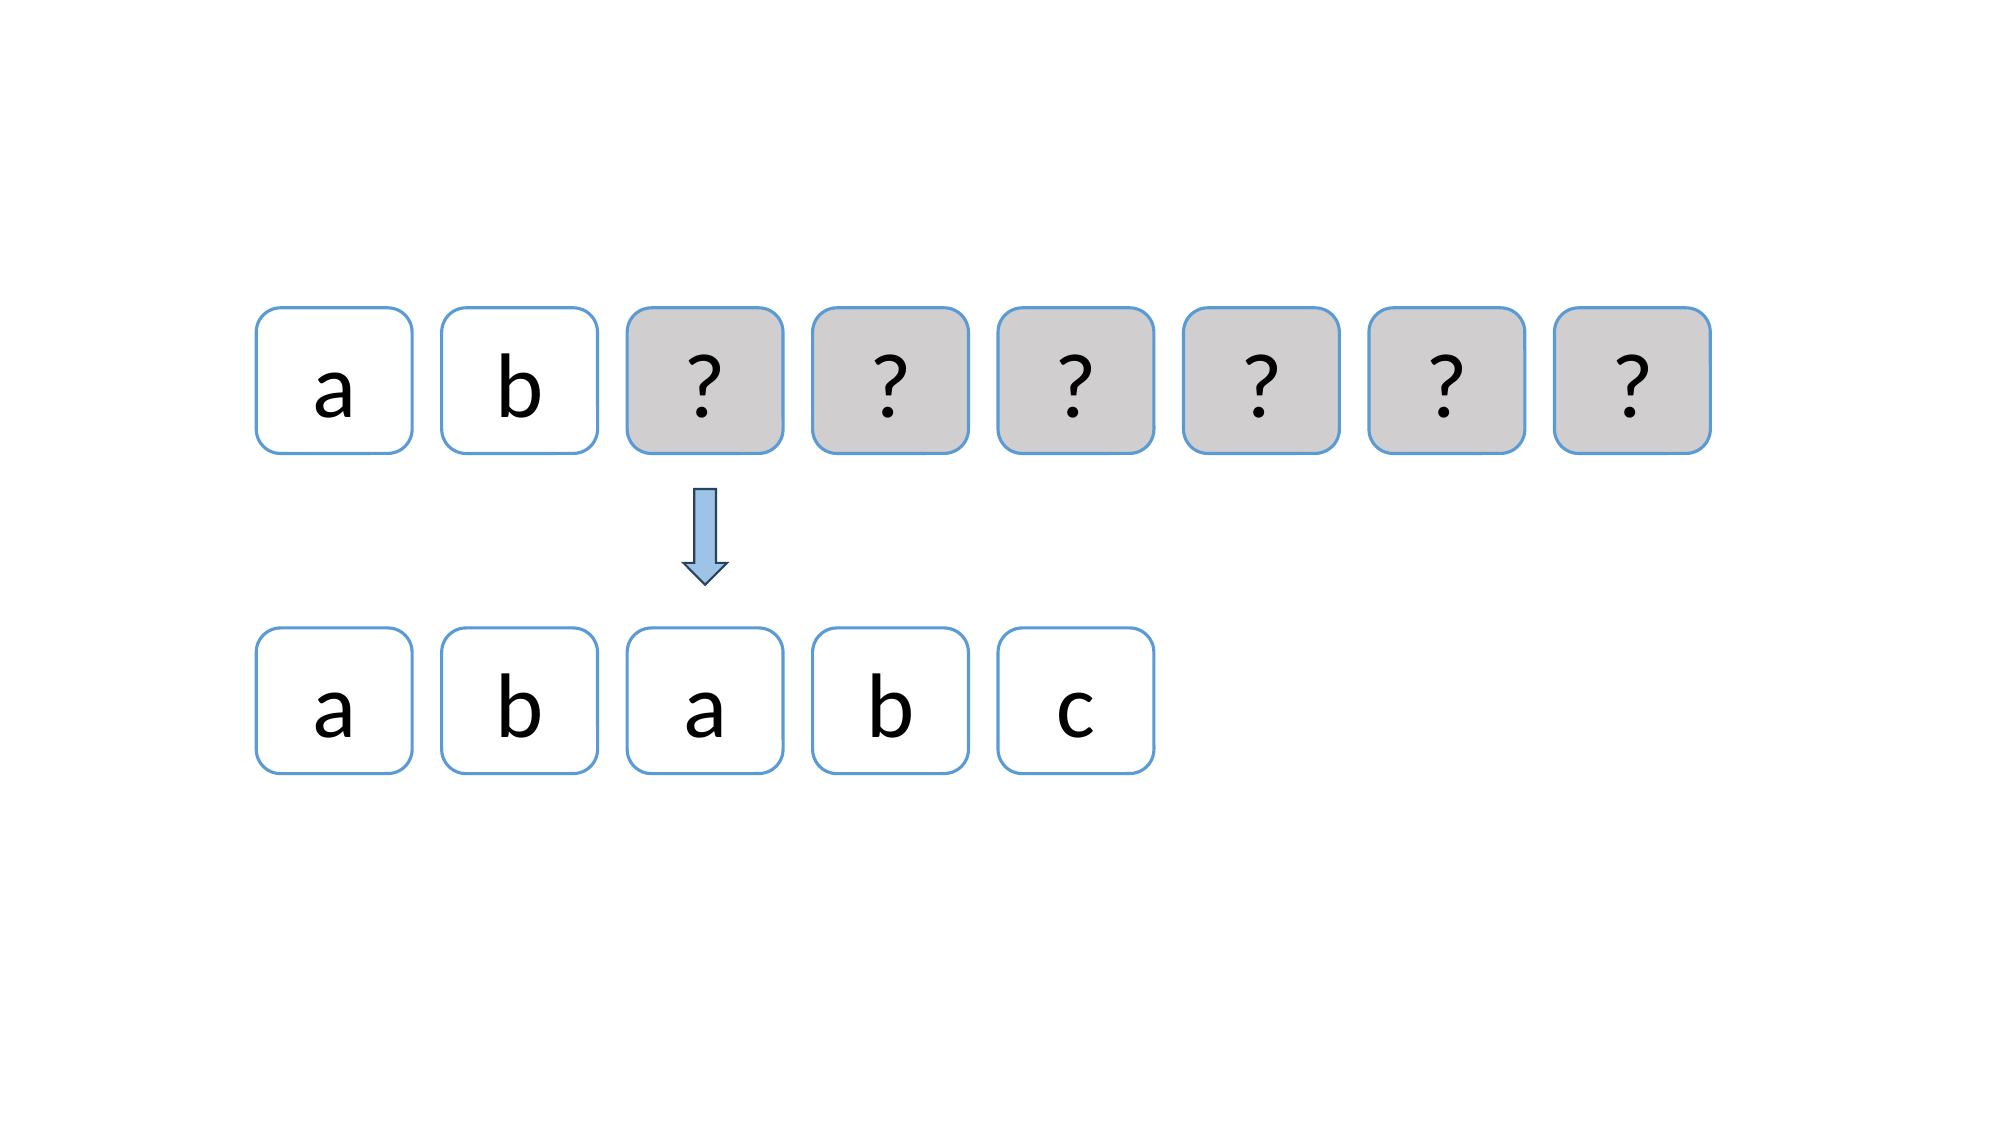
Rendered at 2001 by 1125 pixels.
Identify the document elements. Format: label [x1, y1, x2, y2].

text_box [256, 627, 1154, 774]
text_box [680, 487, 730, 587]
text_box [256, 307, 1711, 454]
